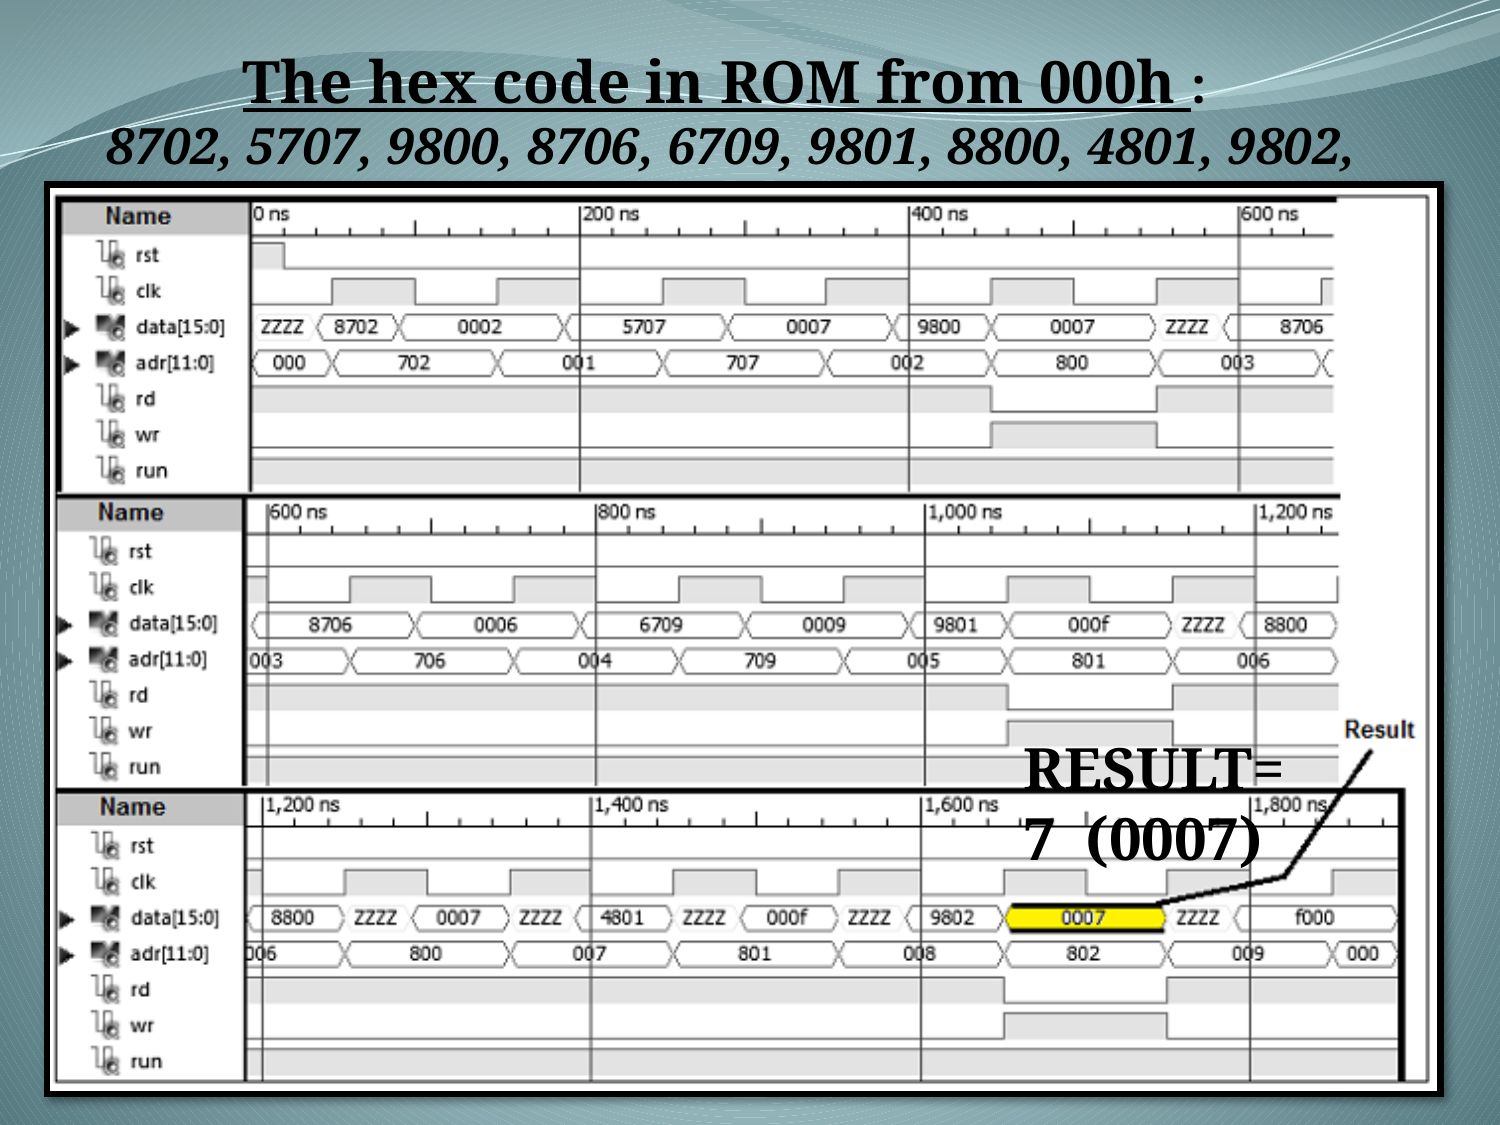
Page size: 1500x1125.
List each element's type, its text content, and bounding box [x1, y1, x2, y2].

text_box The hex code in ROM from 000h : 8702, 5707, 9800, 8706, 6709, 9801, 8800, 4801, 9802, F000 [37, 37, 1425, 243]
picture [49, 187, 1438, 1092]
